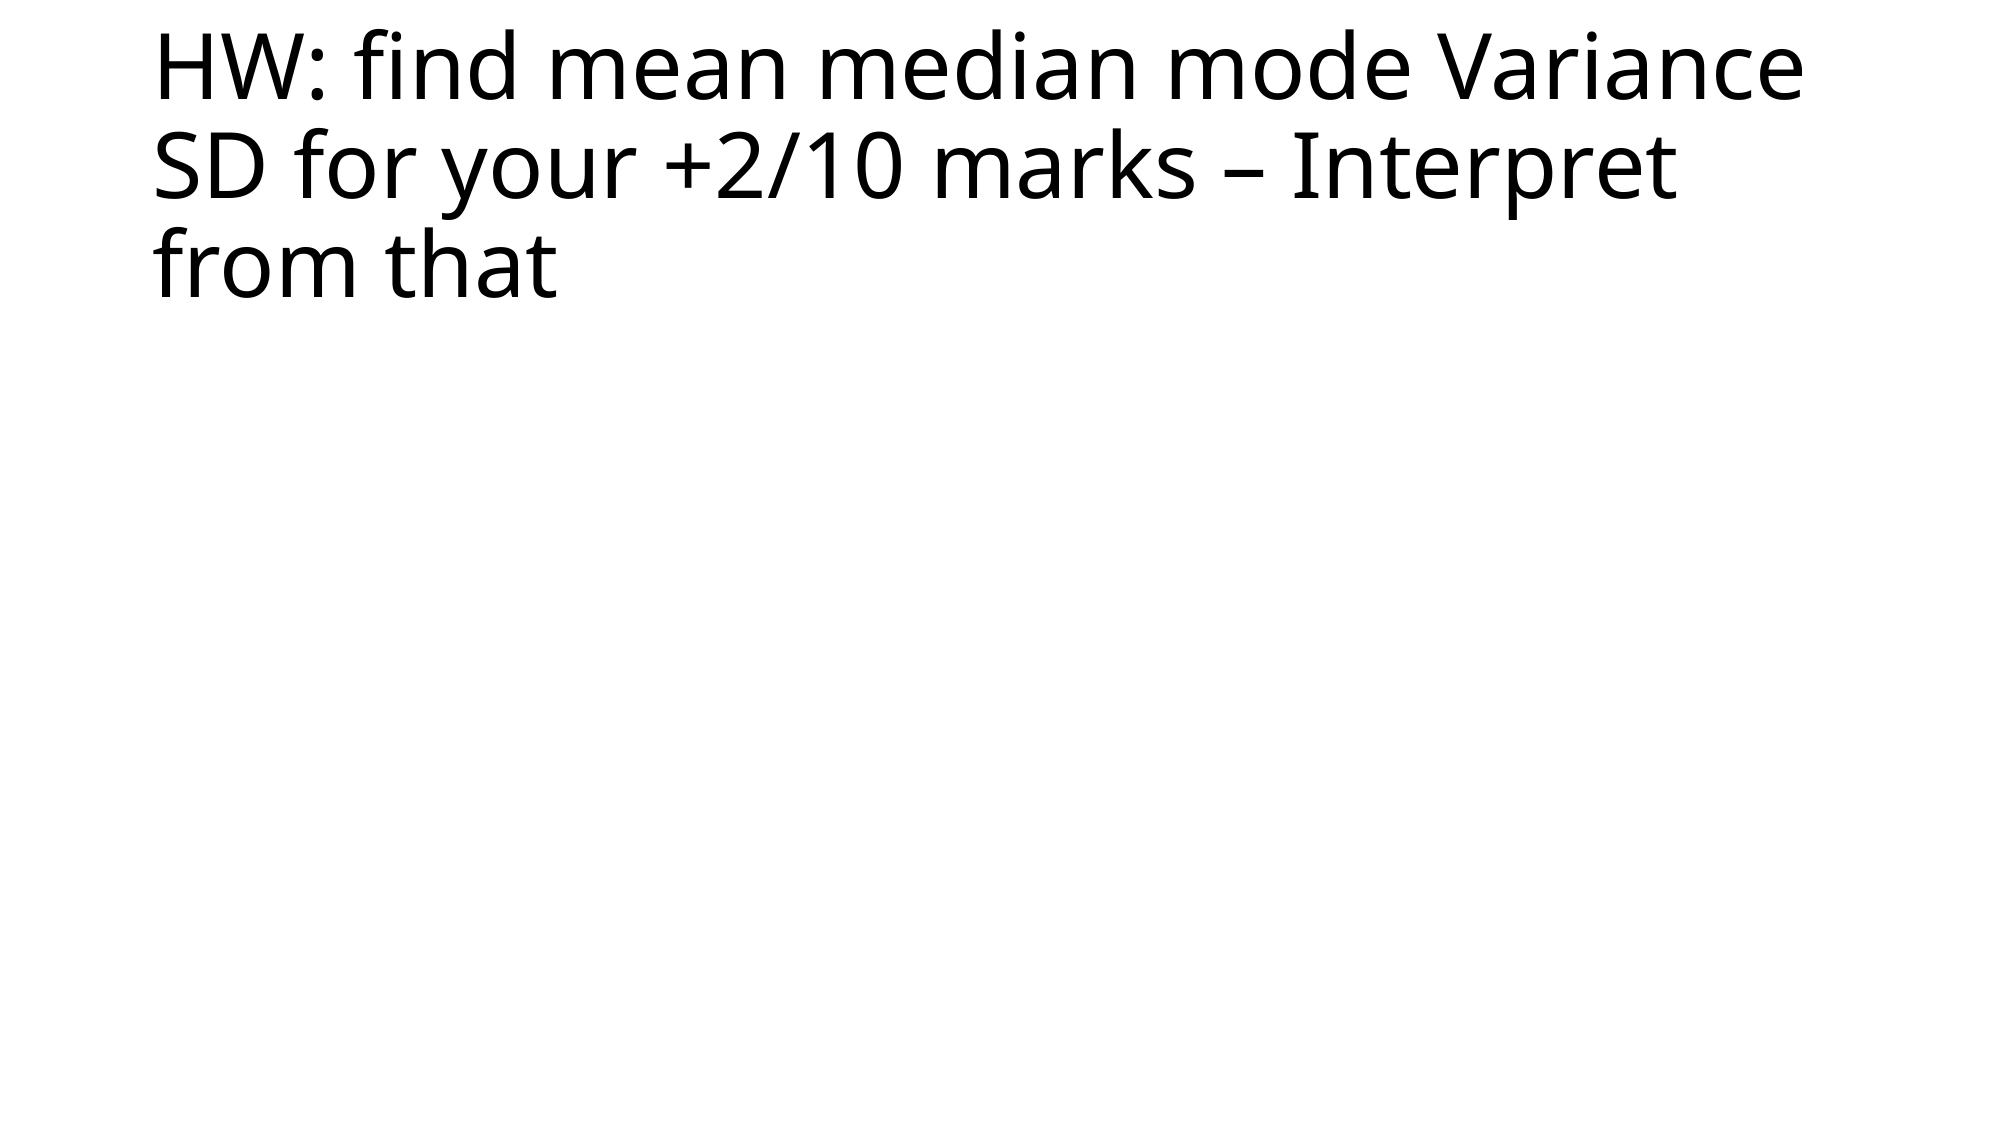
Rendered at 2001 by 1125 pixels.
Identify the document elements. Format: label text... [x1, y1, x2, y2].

title HW: find mean median mode Variance SD for your +2/10 marks – Interpret from that [137, 59, 1863, 278]
